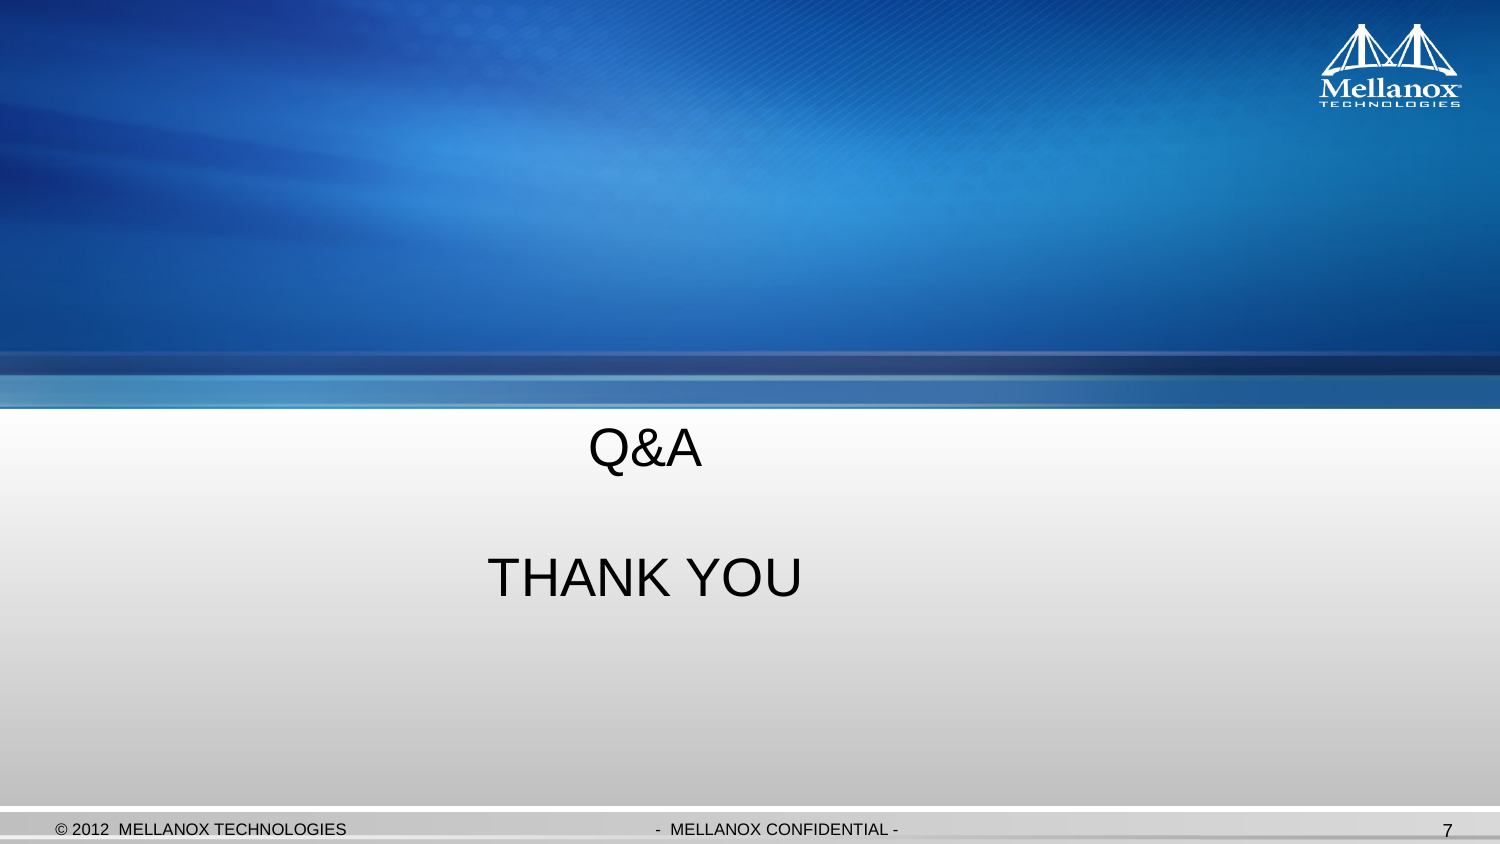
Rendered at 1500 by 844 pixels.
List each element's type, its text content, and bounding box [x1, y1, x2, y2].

picture [0, 0, 1500, 409]
picture [0, 835, 1500, 840]
title Q&A THANK YOU [112, 450, 1180, 607]
